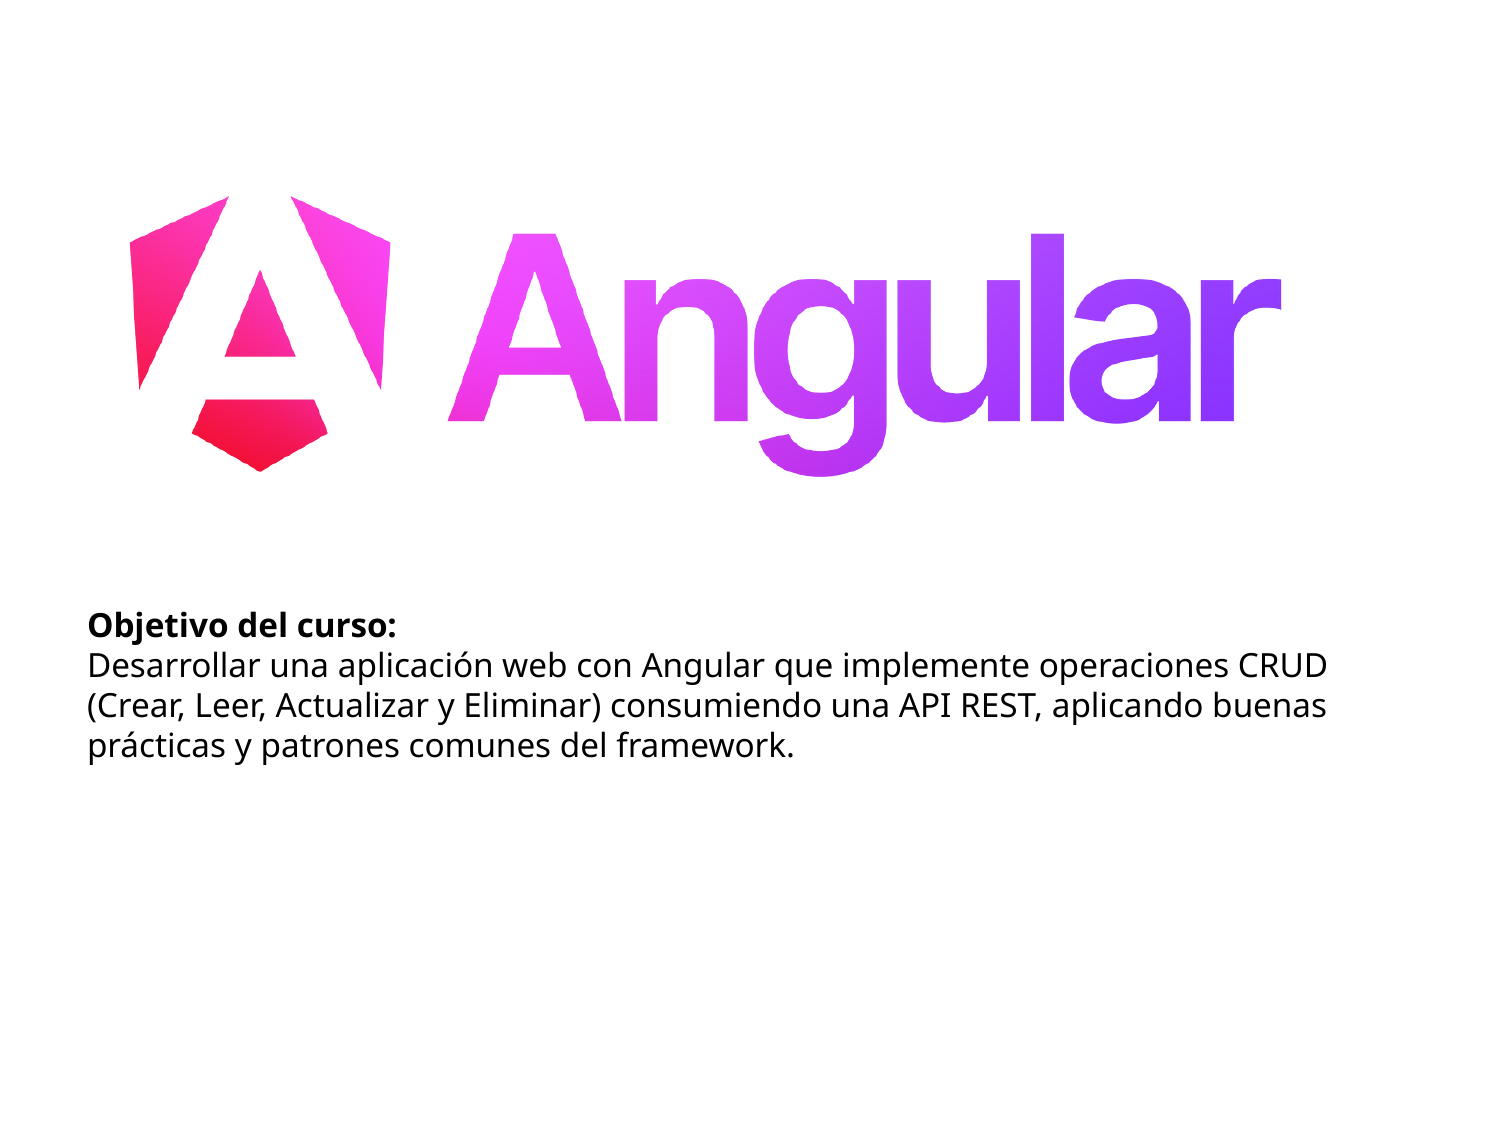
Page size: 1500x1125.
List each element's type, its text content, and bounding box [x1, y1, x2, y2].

text_box Objetivo del curso: Desarrollar una aplicación web con Angular que implemente operaciones CRUD (Crear, Leer, Actualizar y Eliminar) consumiendo una API REST, aplicando buenas prácticas y patrones comunes del framework. [72, 597, 1428, 772]
picture [91, 143, 1320, 529]
